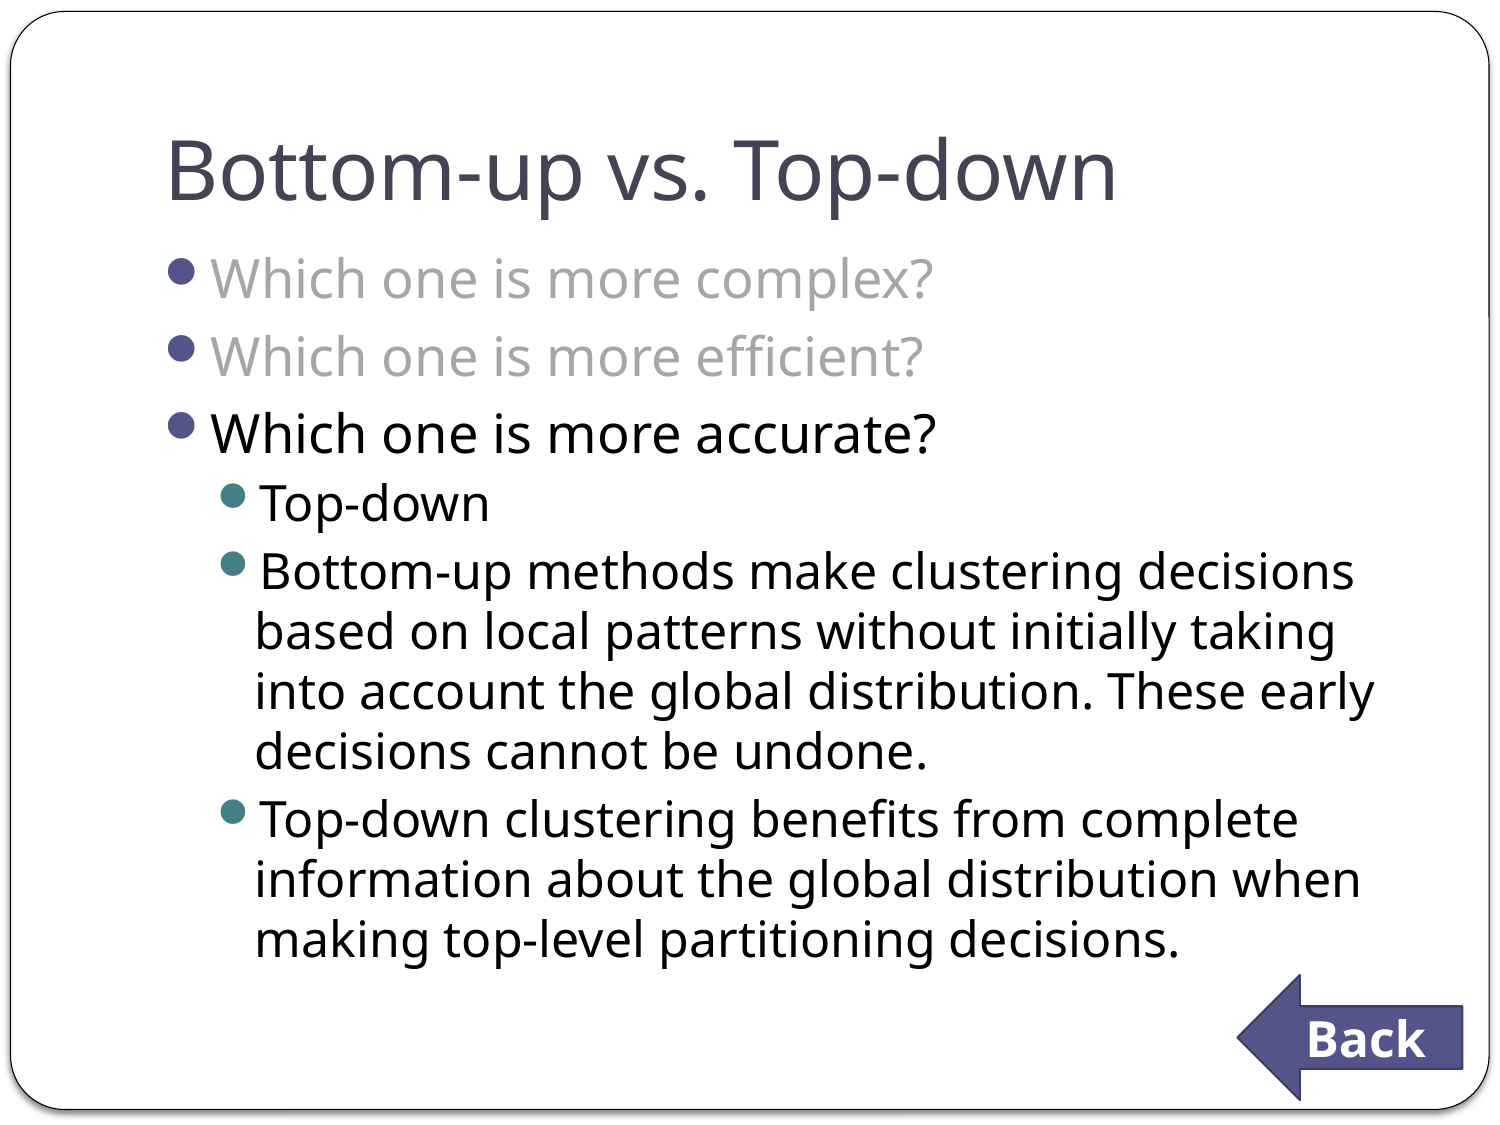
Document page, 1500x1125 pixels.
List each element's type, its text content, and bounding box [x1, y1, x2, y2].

list Which one is more complex? Which one is more efficient? Which one is more accurate? Top-down Bottom-up methods make clustering decisions based on local patterns without initially taking into account the global distribution. These early decisions cannot be undone. Top-down clustering benefits from complete information about the global distribution when making top-level partitioning decisions. [150, 237, 1425, 988]
title Bottom-up vs. Top-down [150, 45, 1425, 233]
text_box Back [1236, 974, 1464, 1101]
